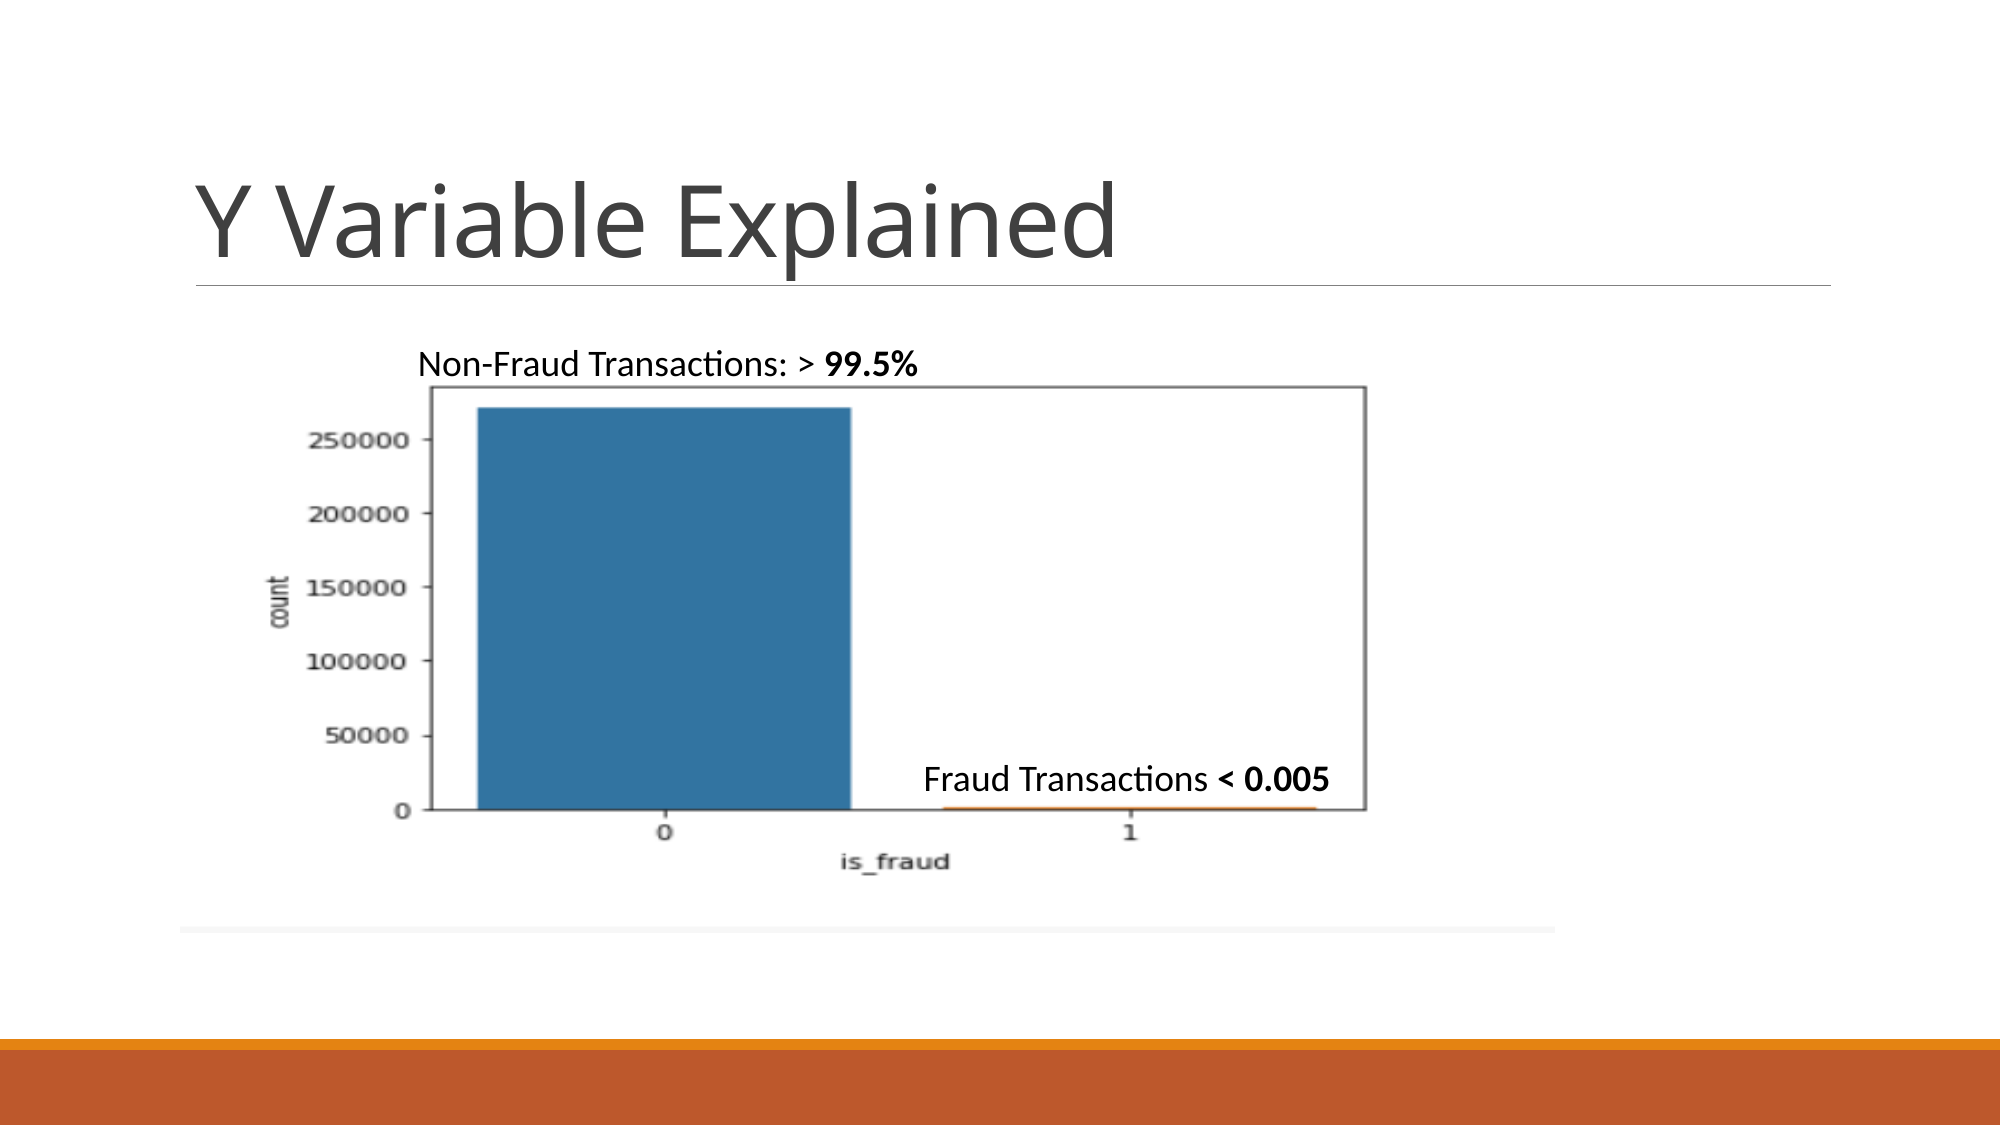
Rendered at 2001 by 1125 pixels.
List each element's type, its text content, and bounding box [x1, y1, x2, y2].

text_box Non-Fraud Transactions: > 99.5% [403, 331, 1038, 360]
title Y Variable Explained [180, 47, 1830, 285]
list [179, 363, 1556, 934]
